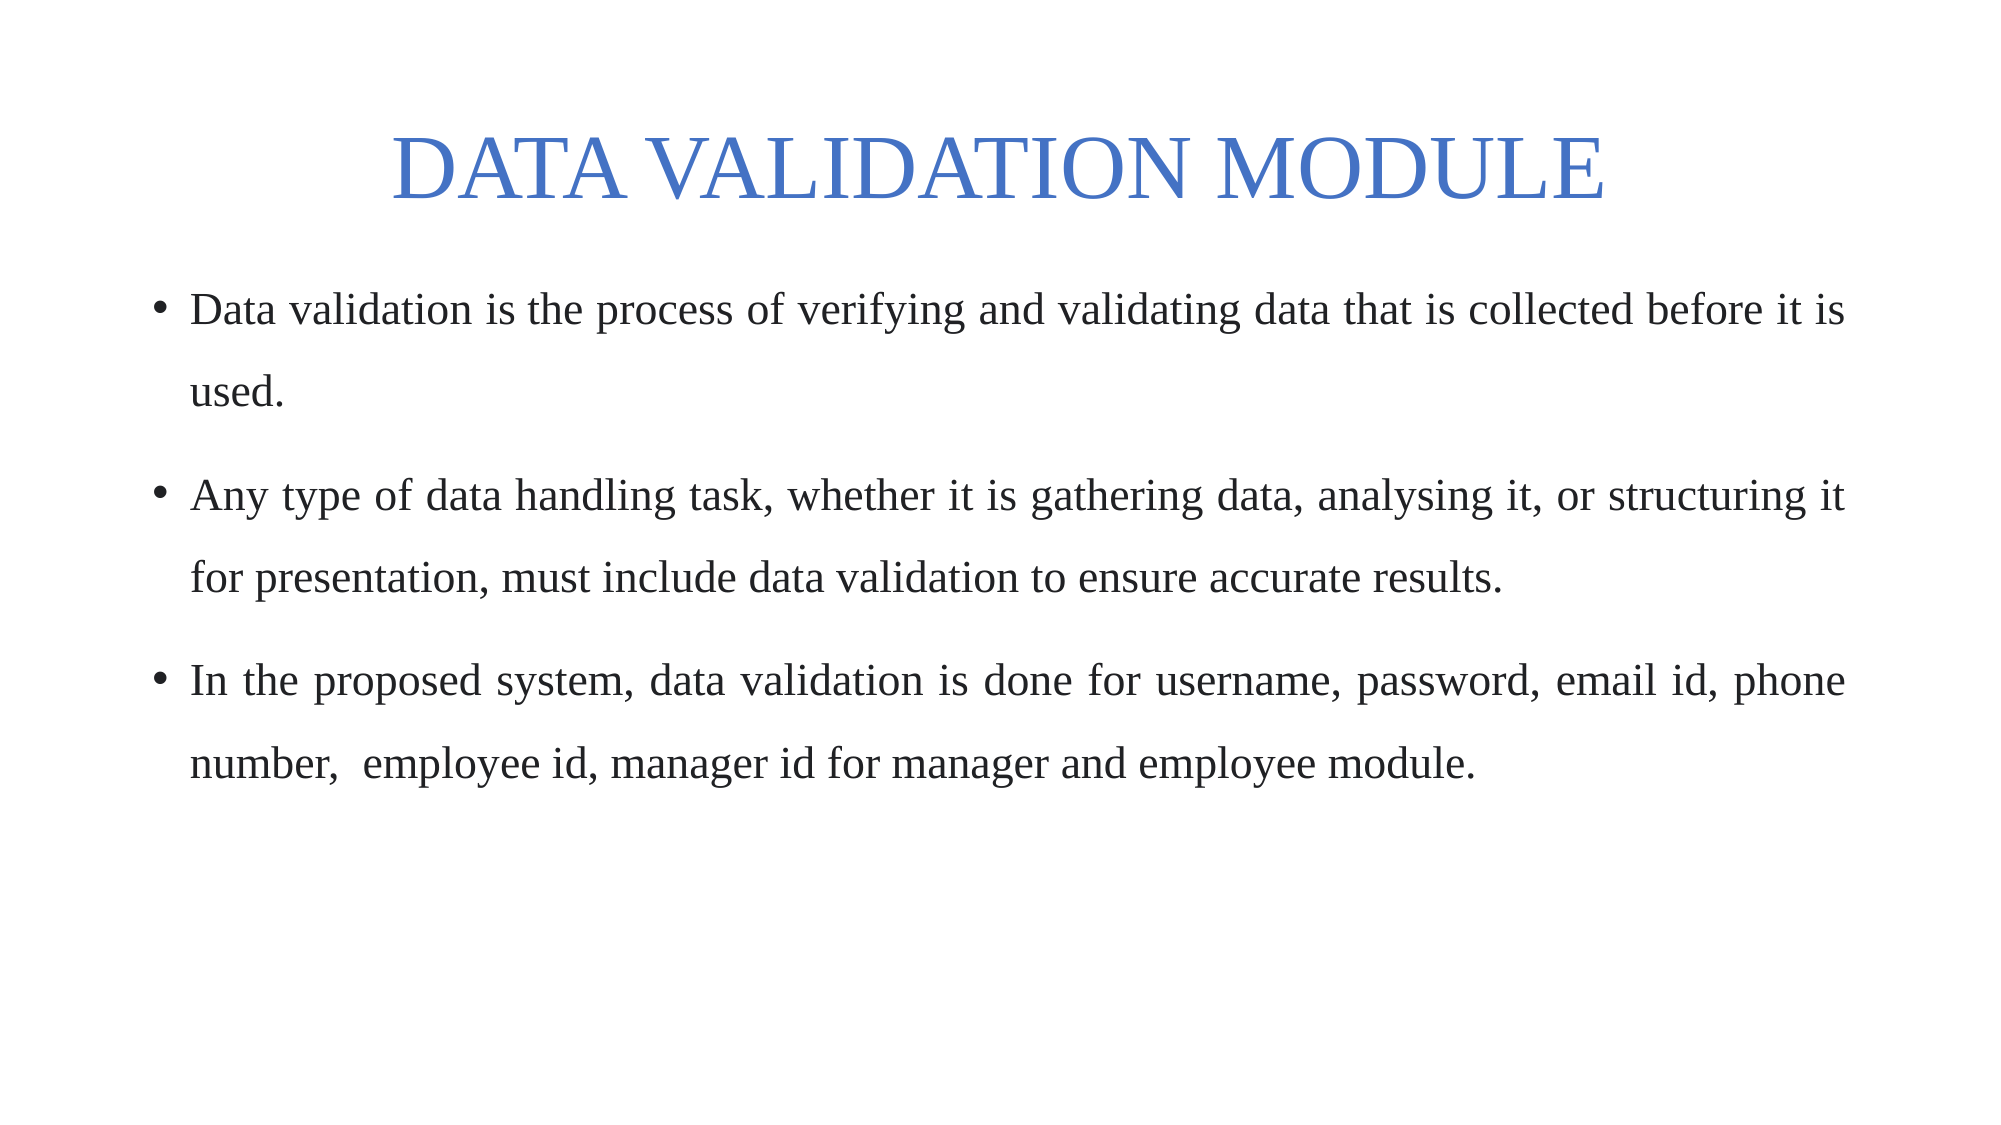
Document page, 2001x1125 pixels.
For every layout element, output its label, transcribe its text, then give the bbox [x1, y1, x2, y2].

list Data validation is the process of verifying and validating data that is collected before it is used. Any type of data handling task, whether it is gathering data, analysing it, or structuring it for presentation, must include data validation to ensure accurate results. In the proposed system, data validation is done for username, password, email id, phone number, employee id, manager id for manager and employee module. [137, 243, 1863, 1029]
title DATA VALIDATION MODULE [137, 59, 1863, 243]
